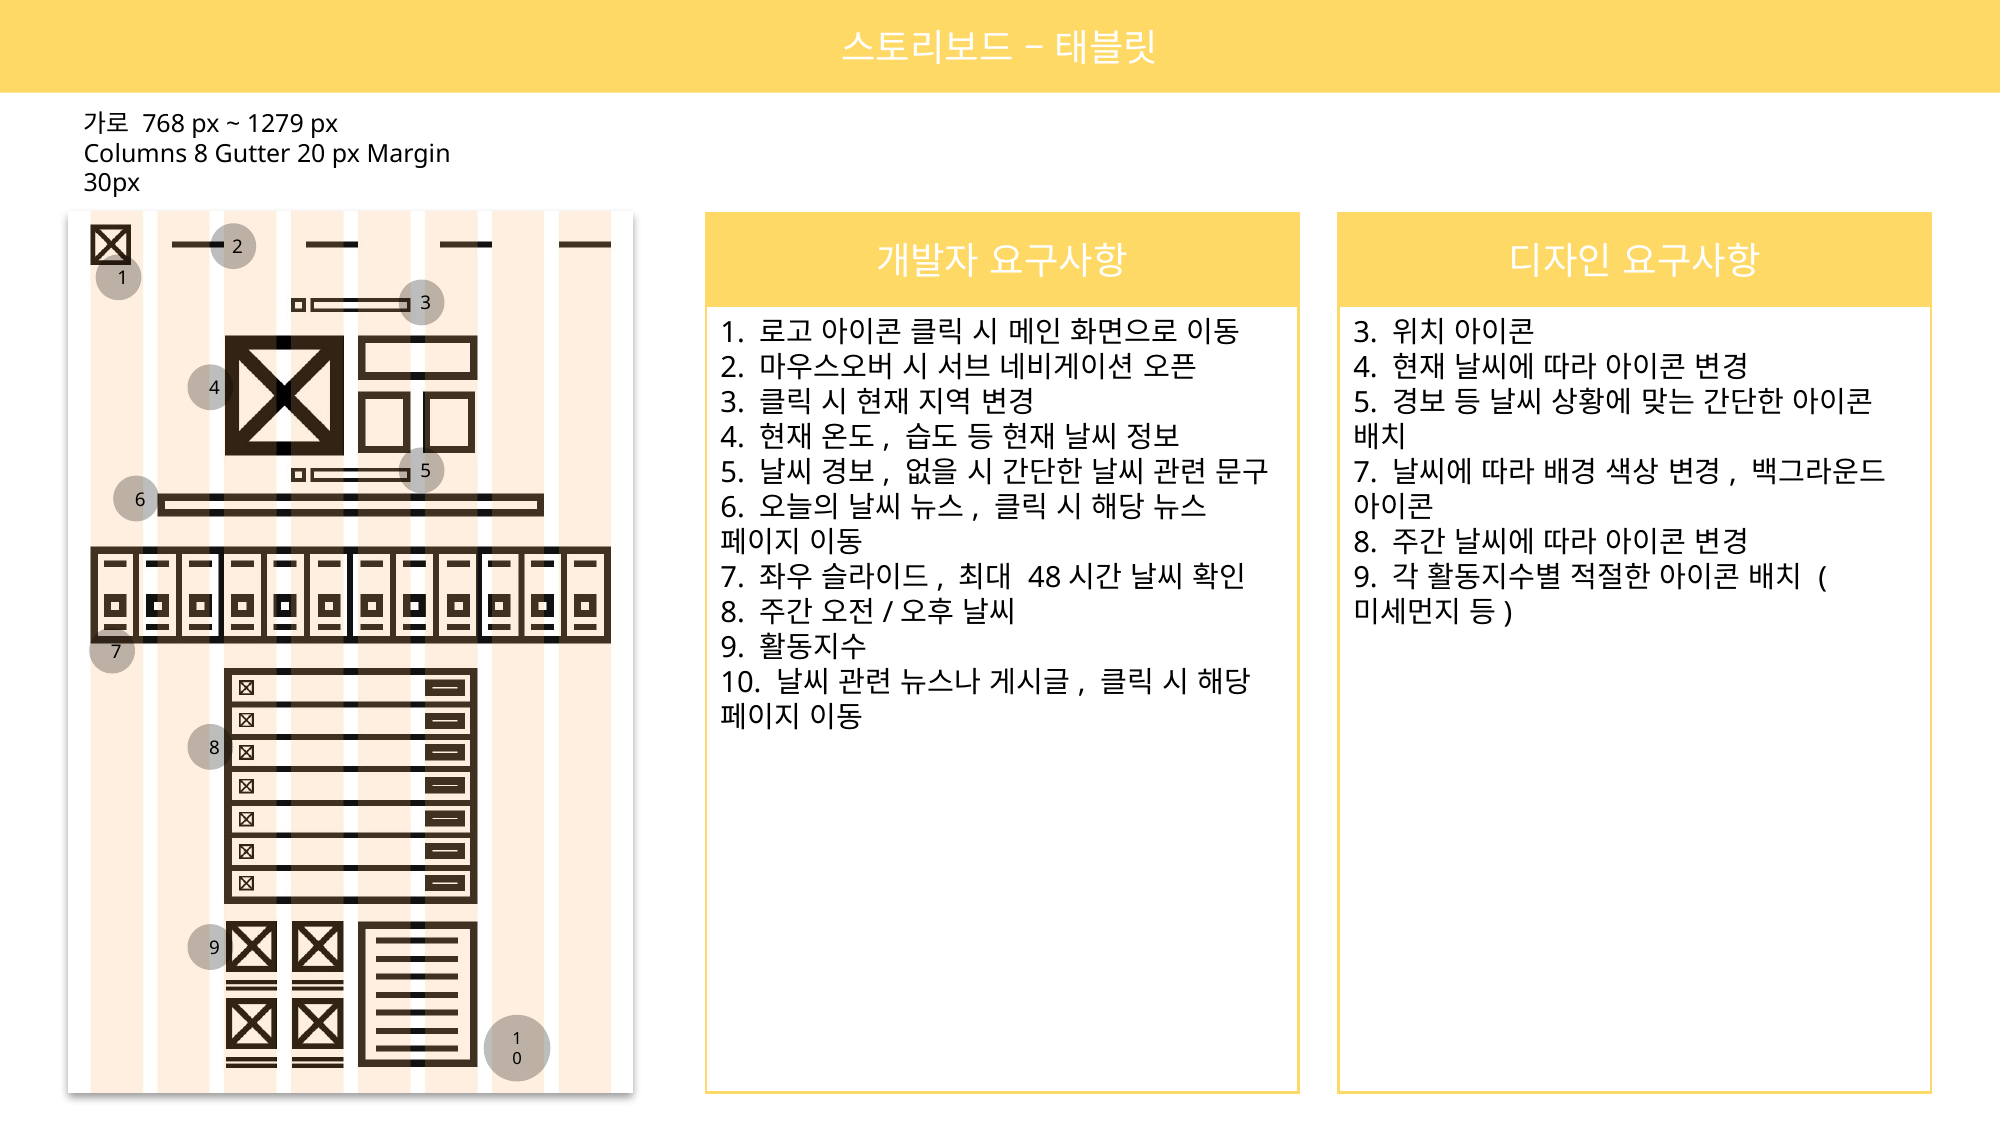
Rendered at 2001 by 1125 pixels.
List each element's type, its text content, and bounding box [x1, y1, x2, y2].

text_box 1. 로고 아이콘 클릭 시 메인 화면으로 이동 2. 마우스오버 시 서브 네비게이션 오픈 3. 클릭 시 현재 지역 변경 4. 현재 온도, 습도 등 현재 날씨 정보 5. 날씨 경보, 없을 시 간단한 날씨 관련 문구 6. 오늘의 날씨 뉴스, 클릭 시 해당 뉴스 페이지 이동 7. 좌우 슬라이드, 최대 48시간 날씨 확인 8. 주간 오전/오후 날씨 9. 활동지수 10. 날씨 관련 뉴스나 게시글, 클릭 시 해당 페이지 이동 [705, 305, 1300, 1094]
picture [68, 210, 633, 1093]
text_box 가로 768 px ~ 1279 px Columns 8 Gutter 20 px Margin 30px [68, 109, 518, 195]
text_box 개발자 요구사항 [705, 212, 1300, 305]
text_box 스토리보드 – 태블릿 [0, 0, 2000, 94]
text_box 3. 위치 아이콘 4. 현재 날씨에 따라 아이콘 변경 5. 경보 등 날씨 상황에 맞는 간단한 아이콘 배치 7. 날씨에 따라 배경 색상 변경, 백그라운드 아이콘 8. 주간 날씨에 따라 아이콘 변경 9. 각 활동지수별 적절한 아이콘 배치 (미세먼지 등) [1337, 305, 1932, 1094]
text_box 디자인 요구사항 [1337, 212, 1932, 305]
